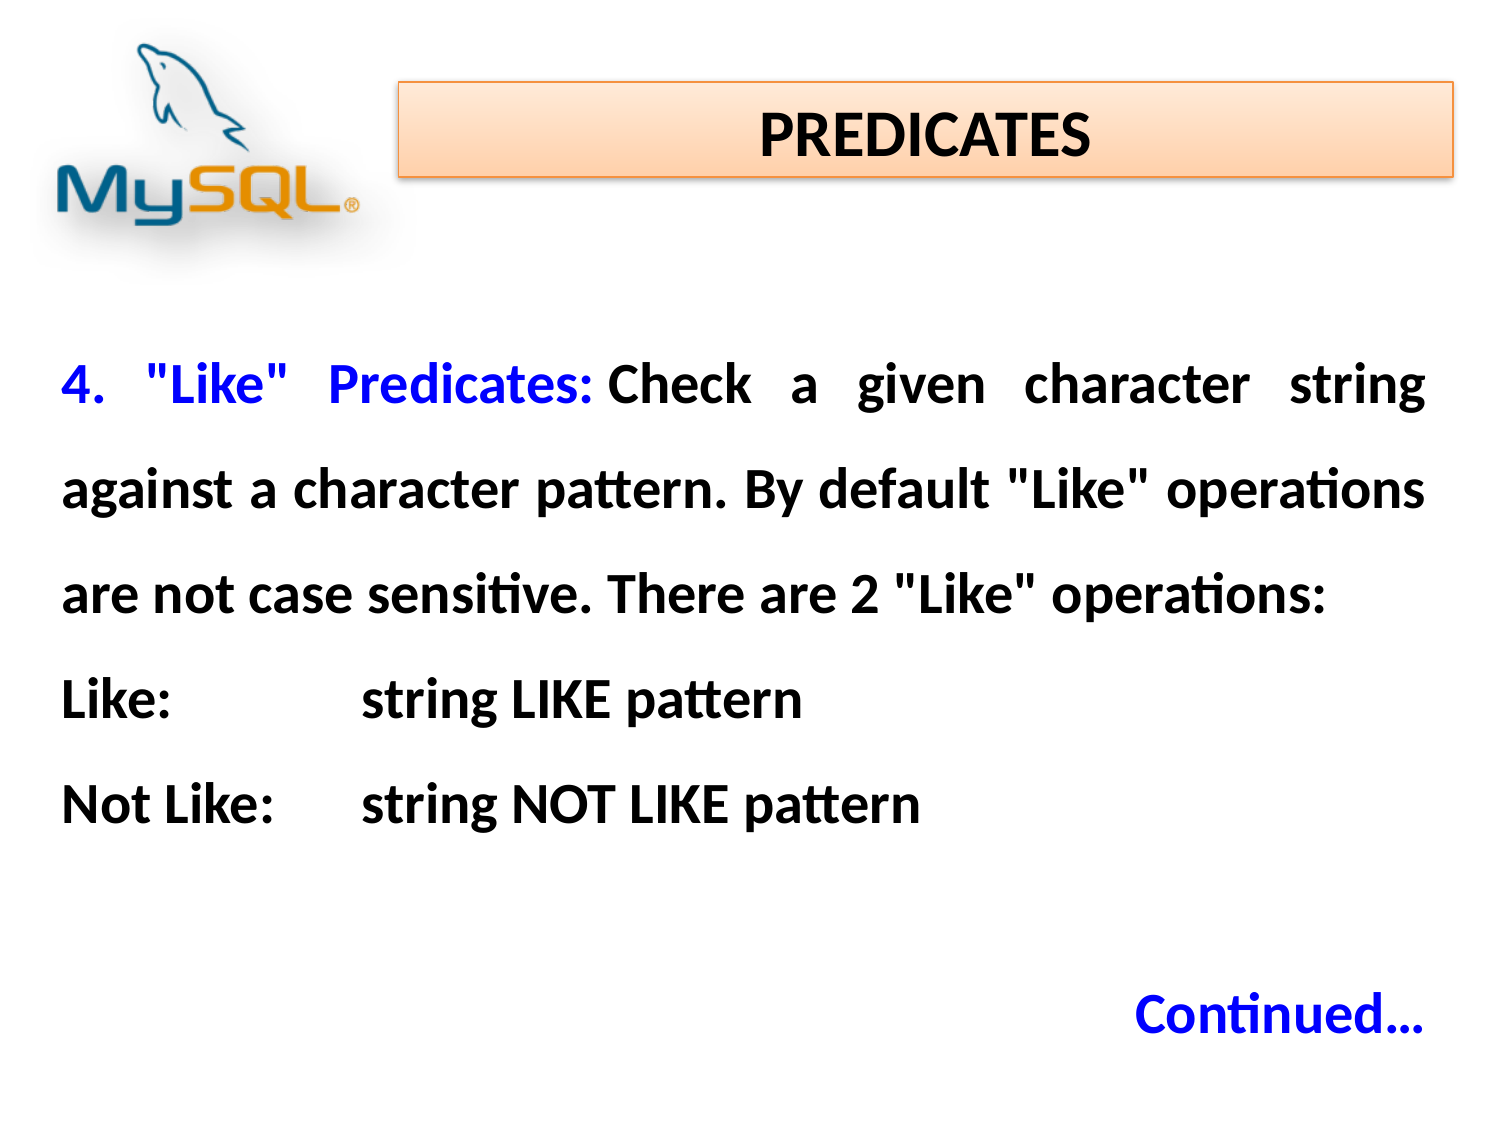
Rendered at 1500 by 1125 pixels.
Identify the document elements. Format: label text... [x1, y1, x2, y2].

text_box PREDICATES [398, 81, 1454, 177]
text_box 4. "Like" Predicates: Check a given character string against a character pattern. By default "Like" operations are not case sensitive. There are 2 "Like" operations: Like: string LIKE pattern Not Like: string NOT LIKE pattern Continued… [46, 257, 1442, 1053]
picture [46, 34, 370, 235]
